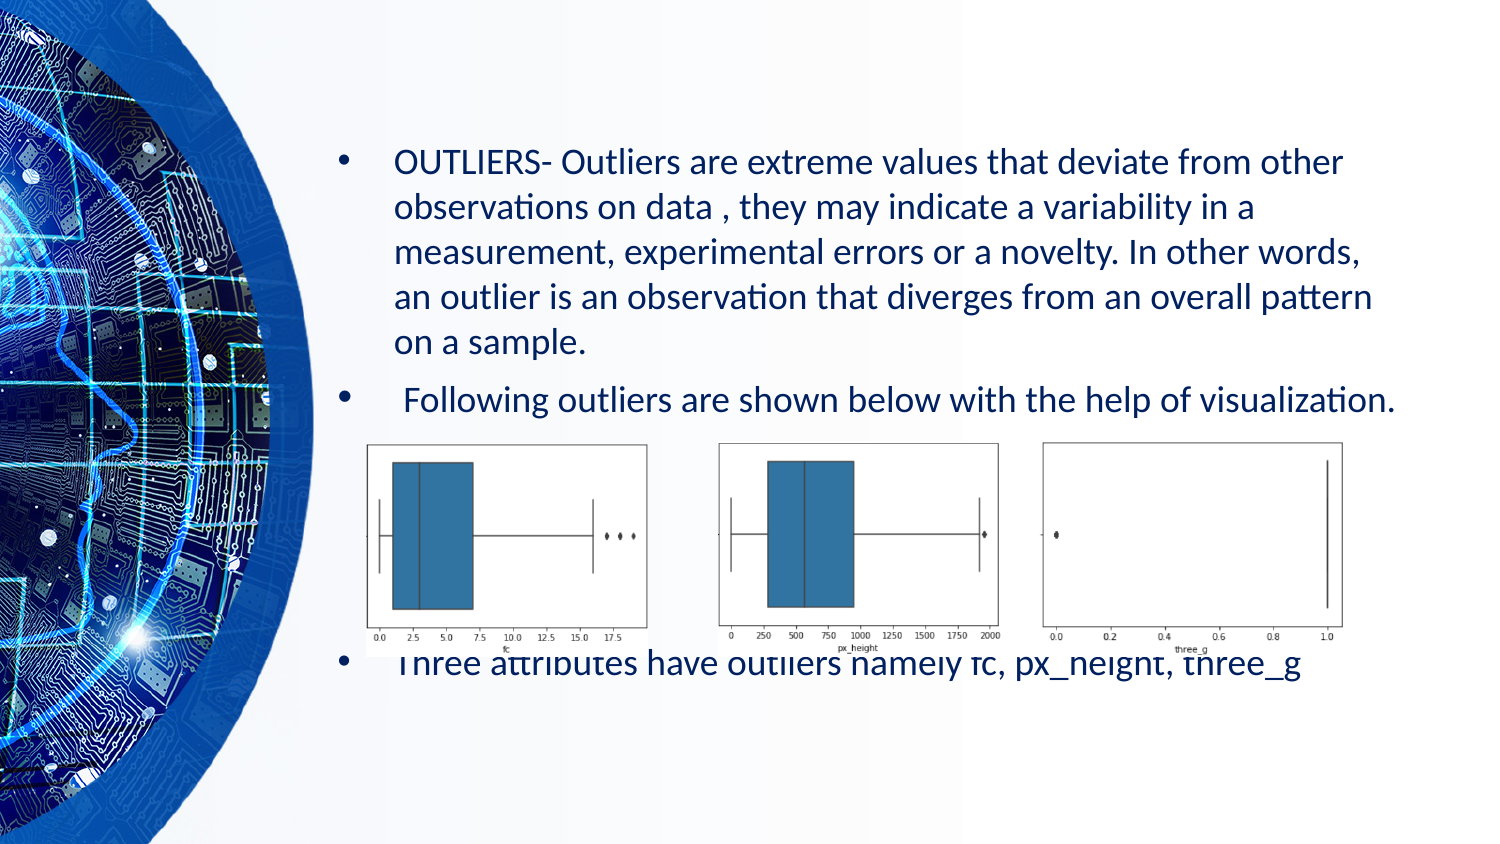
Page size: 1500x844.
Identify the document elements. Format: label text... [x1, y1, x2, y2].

list OUTLIERS- Outliers are extreme values that deviate from other observations on data , they may indicate a variability in a measurement, experimental errors or a novelty. In other words, an outlier is an observation that diverges from an overall pattern on a sample. Following outliers are shown below with the help of visualization. Three attributes have outliers namely fc, px_height, three_g [322, 129, 1427, 770]
picture [0, 0, 1500, 844]
